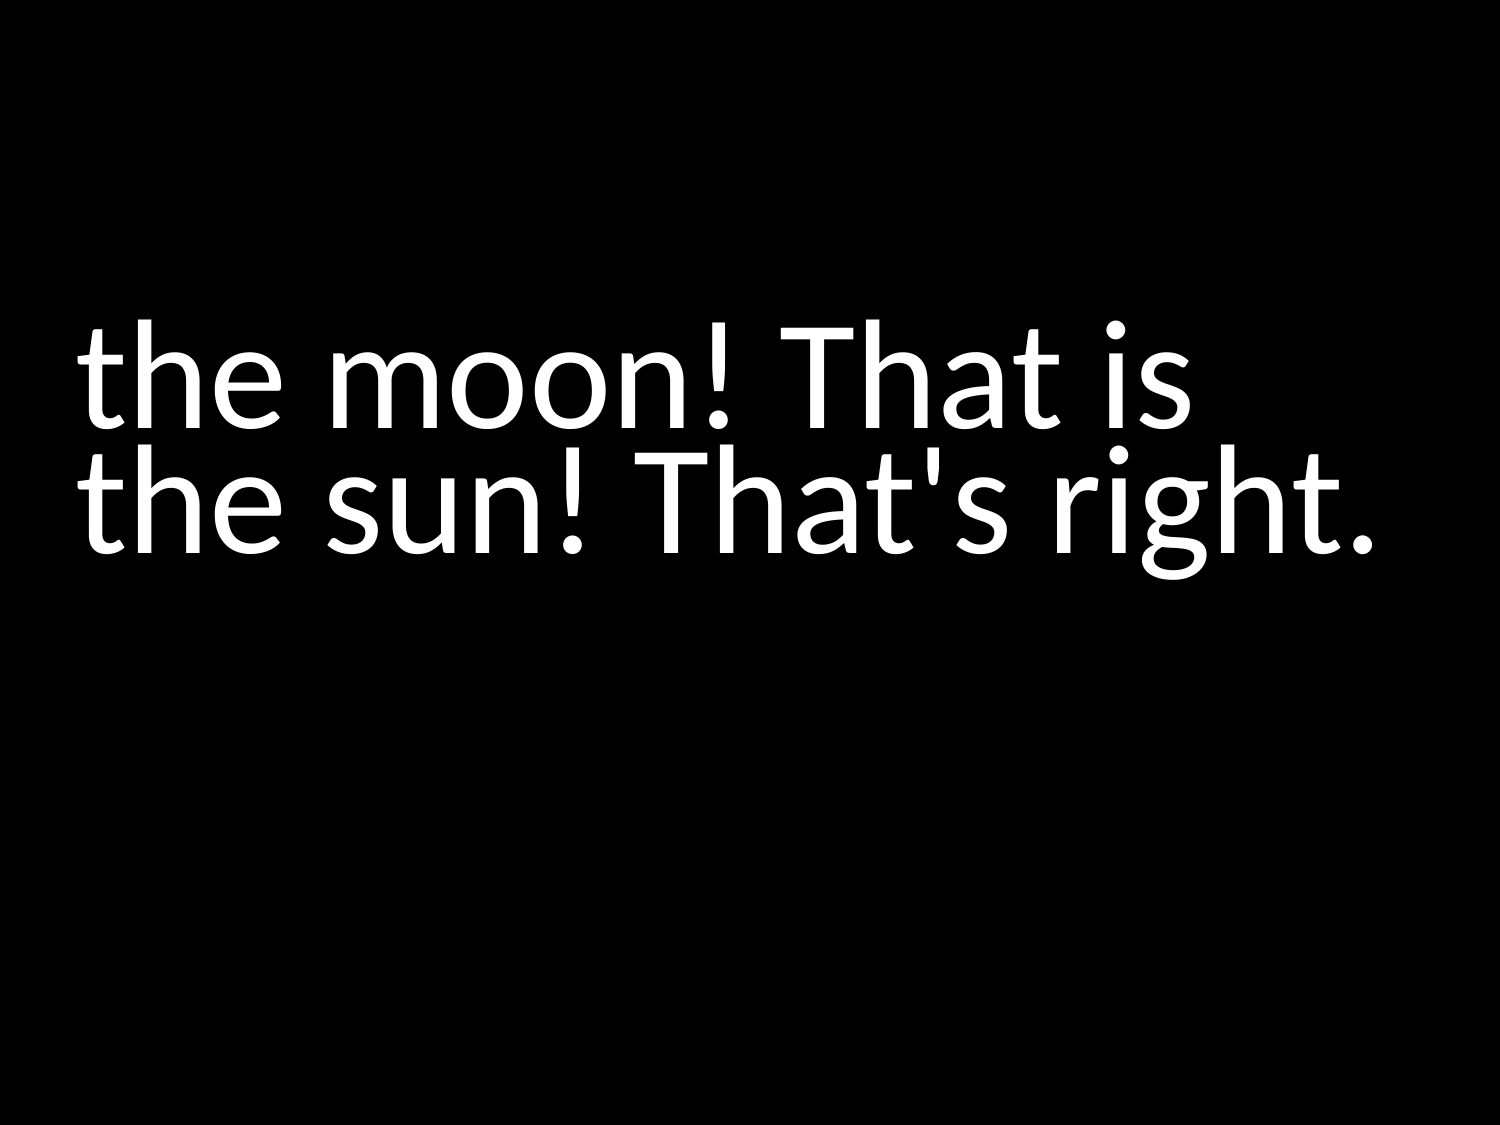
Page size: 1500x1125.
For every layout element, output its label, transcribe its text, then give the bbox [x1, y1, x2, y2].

text_box the moon! That is the sun! That's right. [74, 149, 1426, 770]
